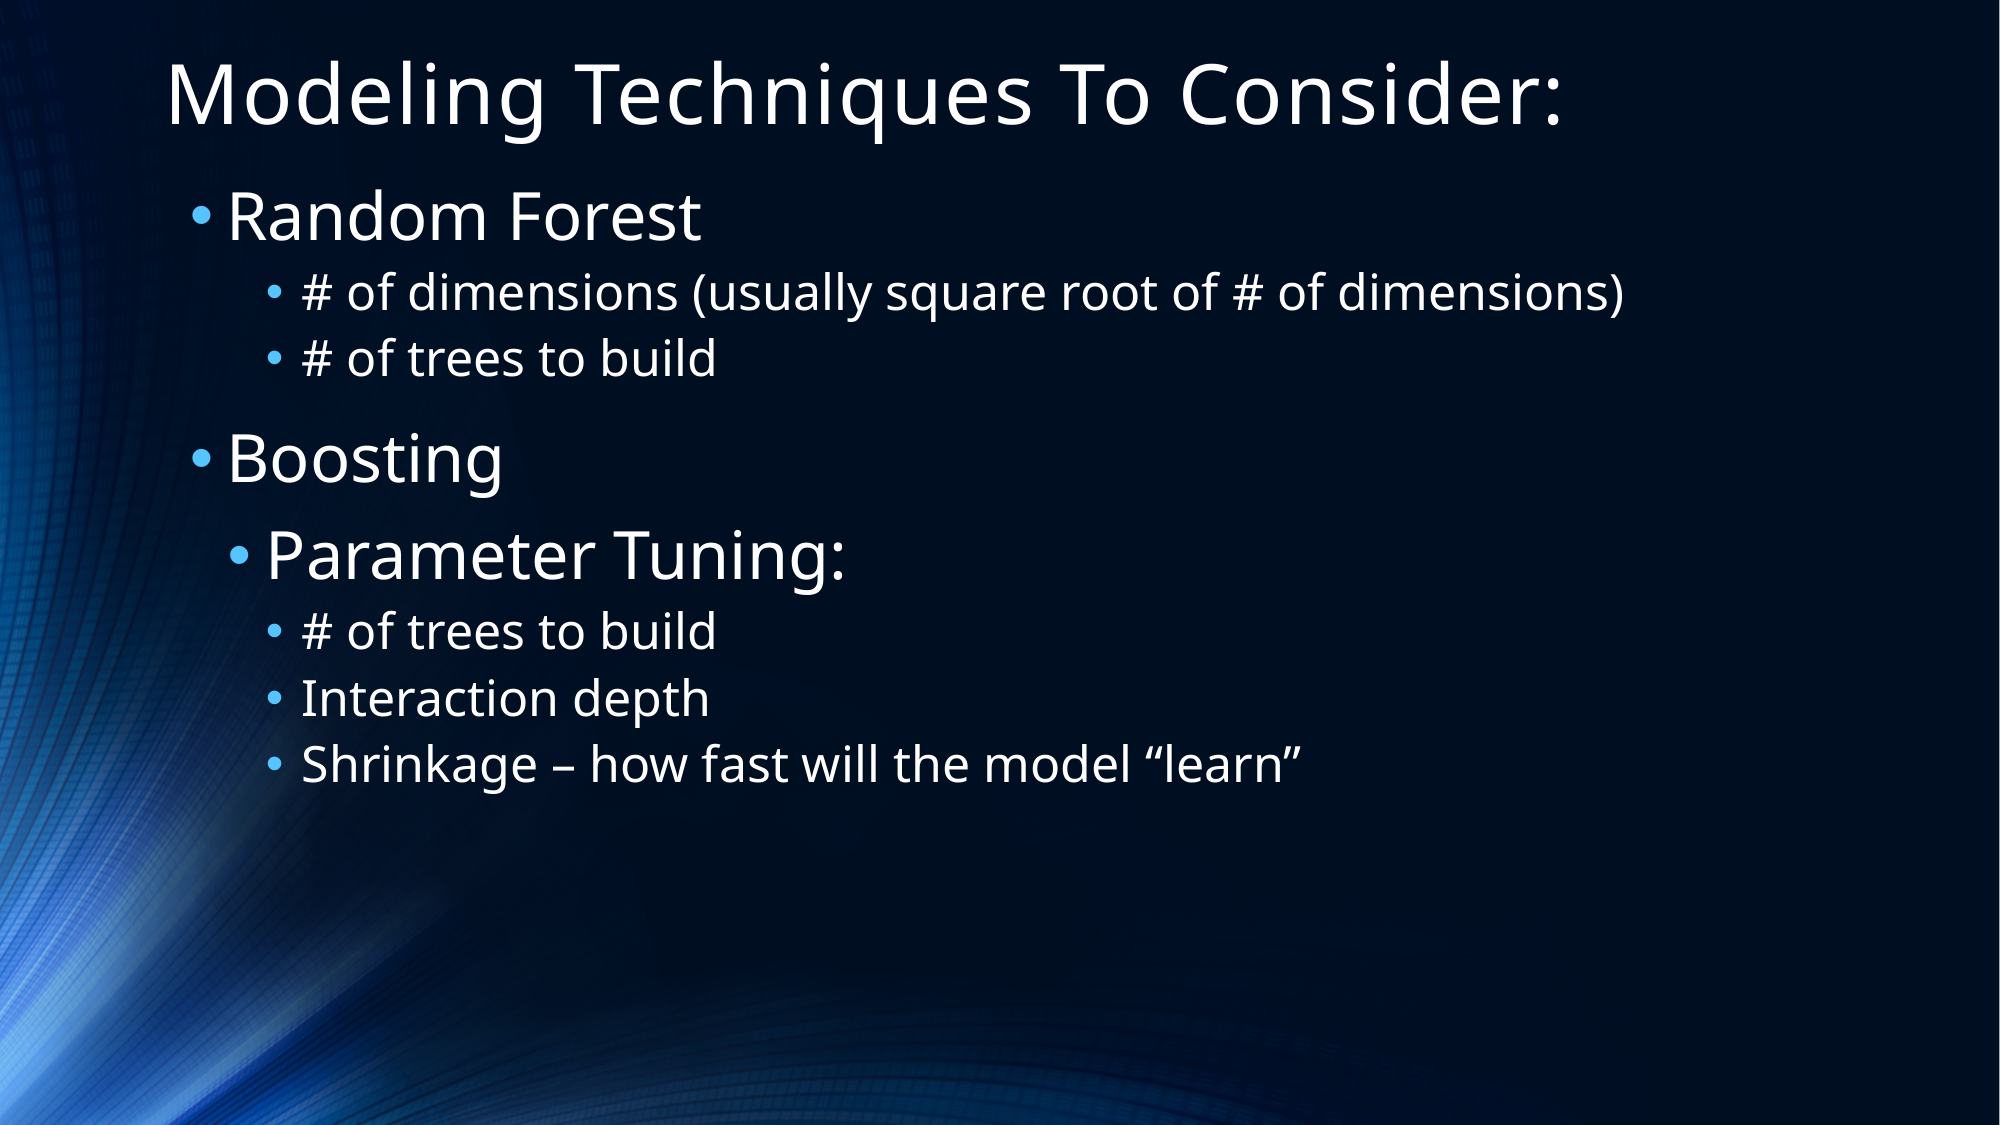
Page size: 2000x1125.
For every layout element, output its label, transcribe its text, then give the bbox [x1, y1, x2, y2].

picture [0, 0, 2000, 1125]
title Modeling Techniques To Consider: [149, 24, 1650, 150]
list Random Forest # of dimensions (usually square root of # of dimensions) # of trees to build Boosting Parameter Tuning: # of trees to build Interaction depth Shrinkage – how fast will the model “learn” [174, 174, 1838, 824]
